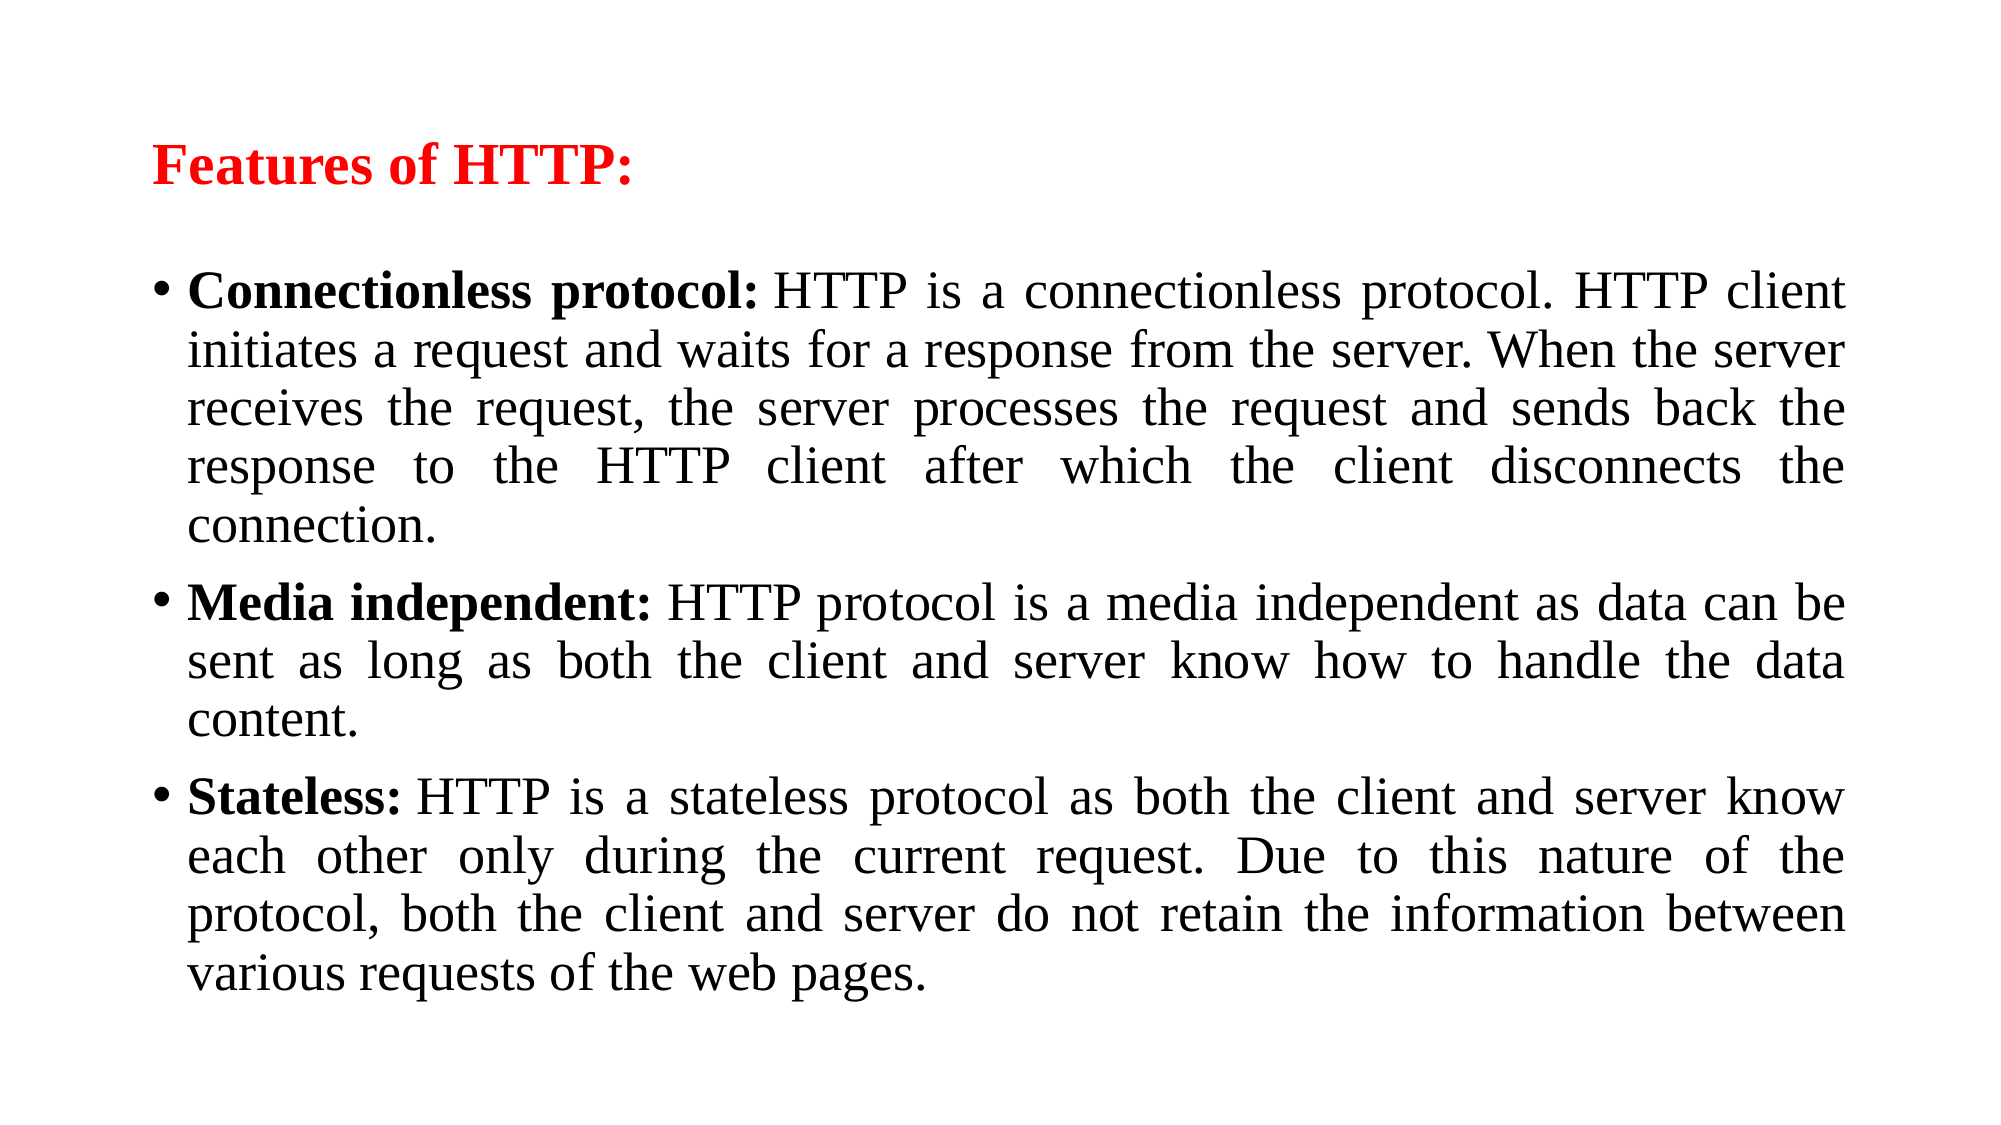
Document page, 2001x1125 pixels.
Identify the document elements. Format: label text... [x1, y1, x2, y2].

title Features of HTTP: [137, 59, 1863, 254]
list Connectionless protocol: HTTP is a connectionless protocol. HTTP client initiates a request and waits for a response from the server. When the server receives the request, the server processes the request and sends back the response to the HTTP client after which the client disconnects the connection. Media independent: HTTP protocol is a media independent as data can be sent as long as both the client and server know how to handle the data content. Stateless: HTTP is a stateless protocol as both the client and server know each other only during the current request. Due to this nature of the protocol, both the client and server do not retain the information between various requests of the web pages. [137, 254, 1863, 1014]
